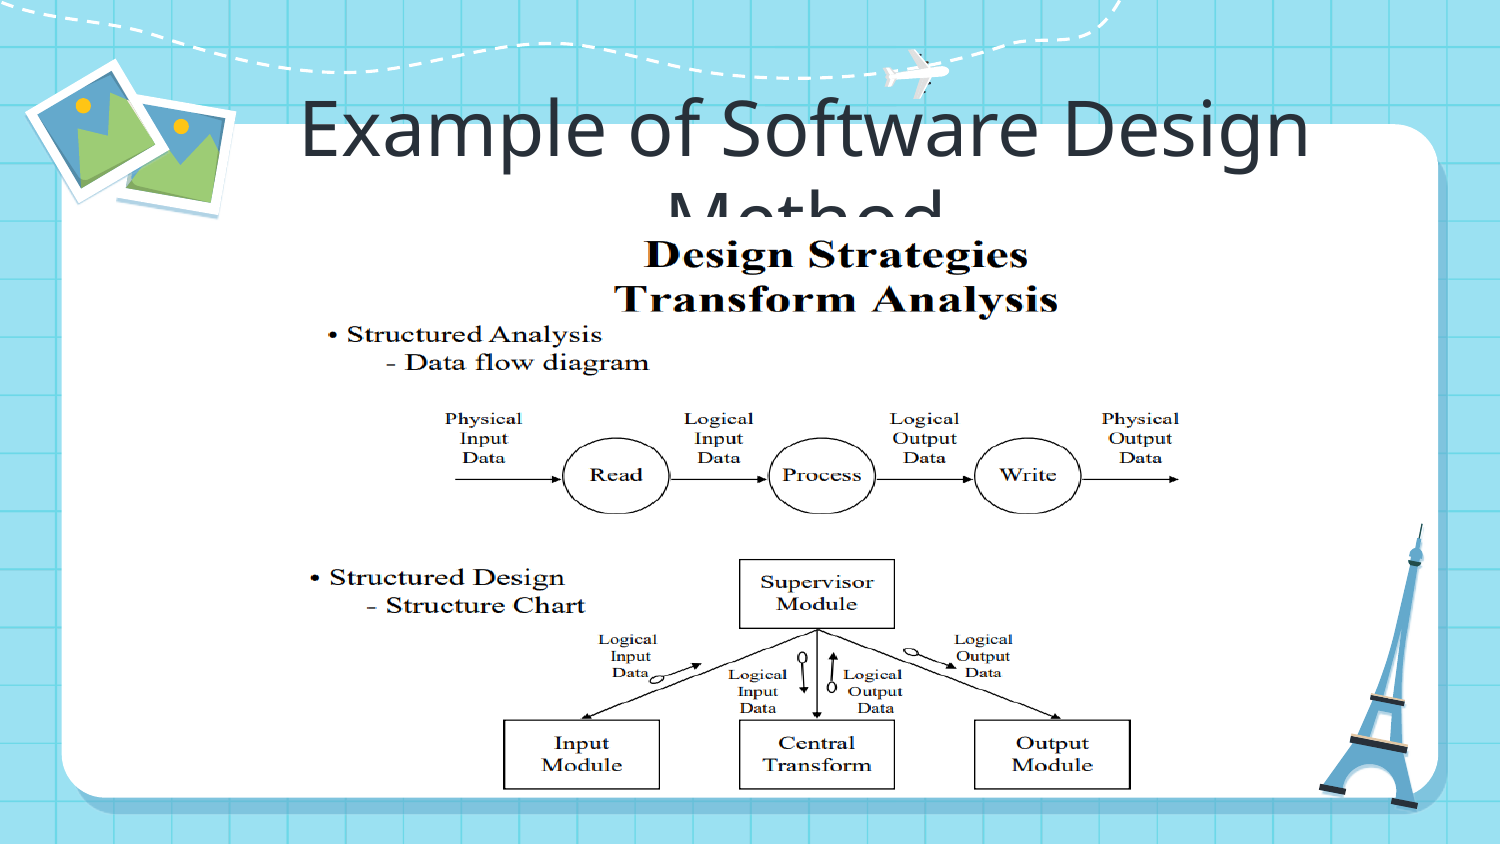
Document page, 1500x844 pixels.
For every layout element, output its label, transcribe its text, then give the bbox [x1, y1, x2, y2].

picture [249, 217, 1289, 798]
title Example of Software Design Method Structured Design [236, 170, 1376, 265]
